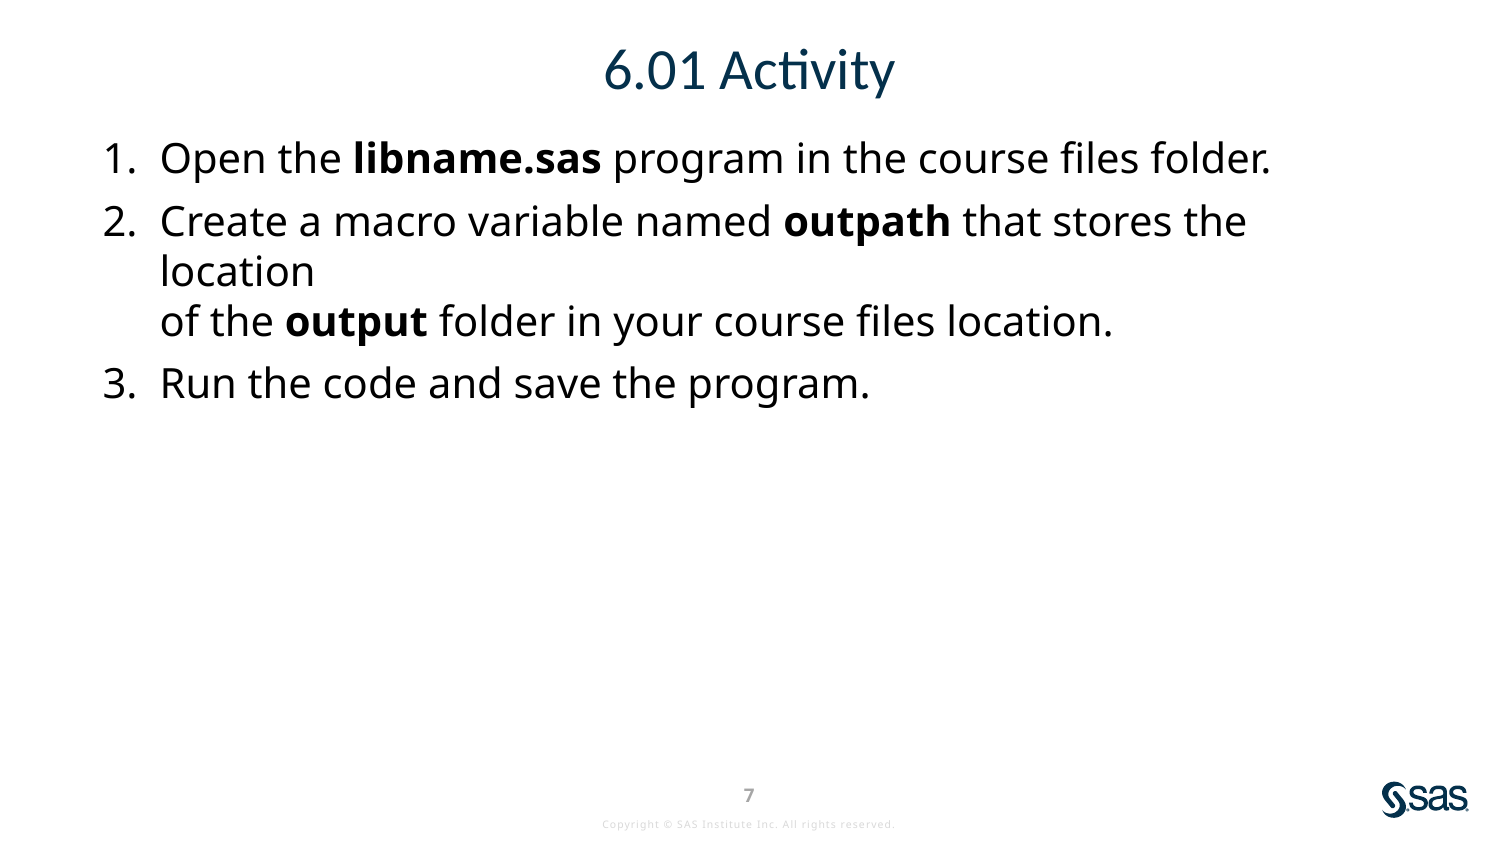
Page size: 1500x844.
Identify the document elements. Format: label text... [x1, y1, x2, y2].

list Open the libname.sas program in the course files folder. Create a macro variable named outpath that stores the location of the output folder in your course files location. Run the code and save the program. [102, 132, 1398, 730]
title 6.01 Activity [102, 31, 1398, 107]
